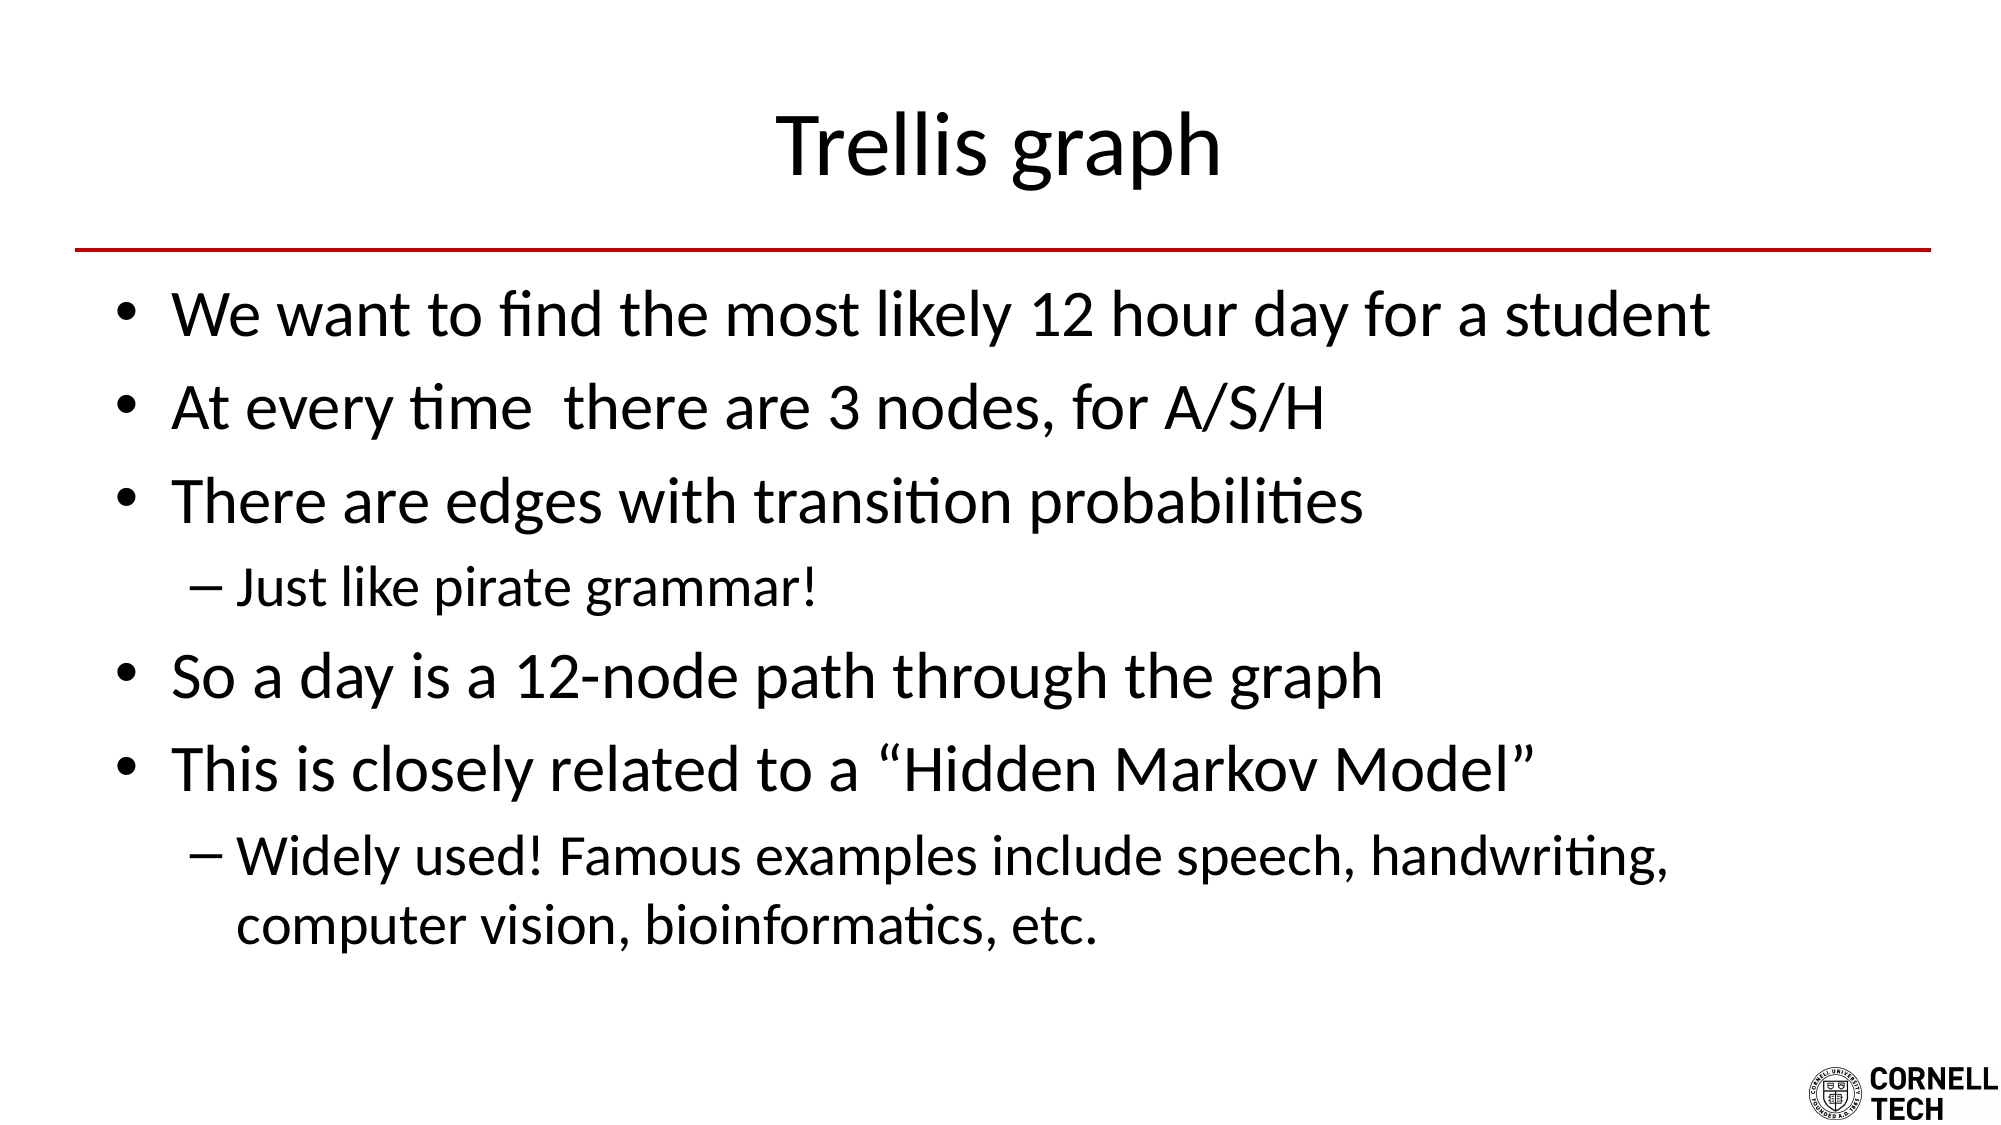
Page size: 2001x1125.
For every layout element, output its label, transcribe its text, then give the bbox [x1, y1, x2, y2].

title Trellis graph [99, 45, 1900, 233]
picture [1809, 1067, 1998, 1120]
